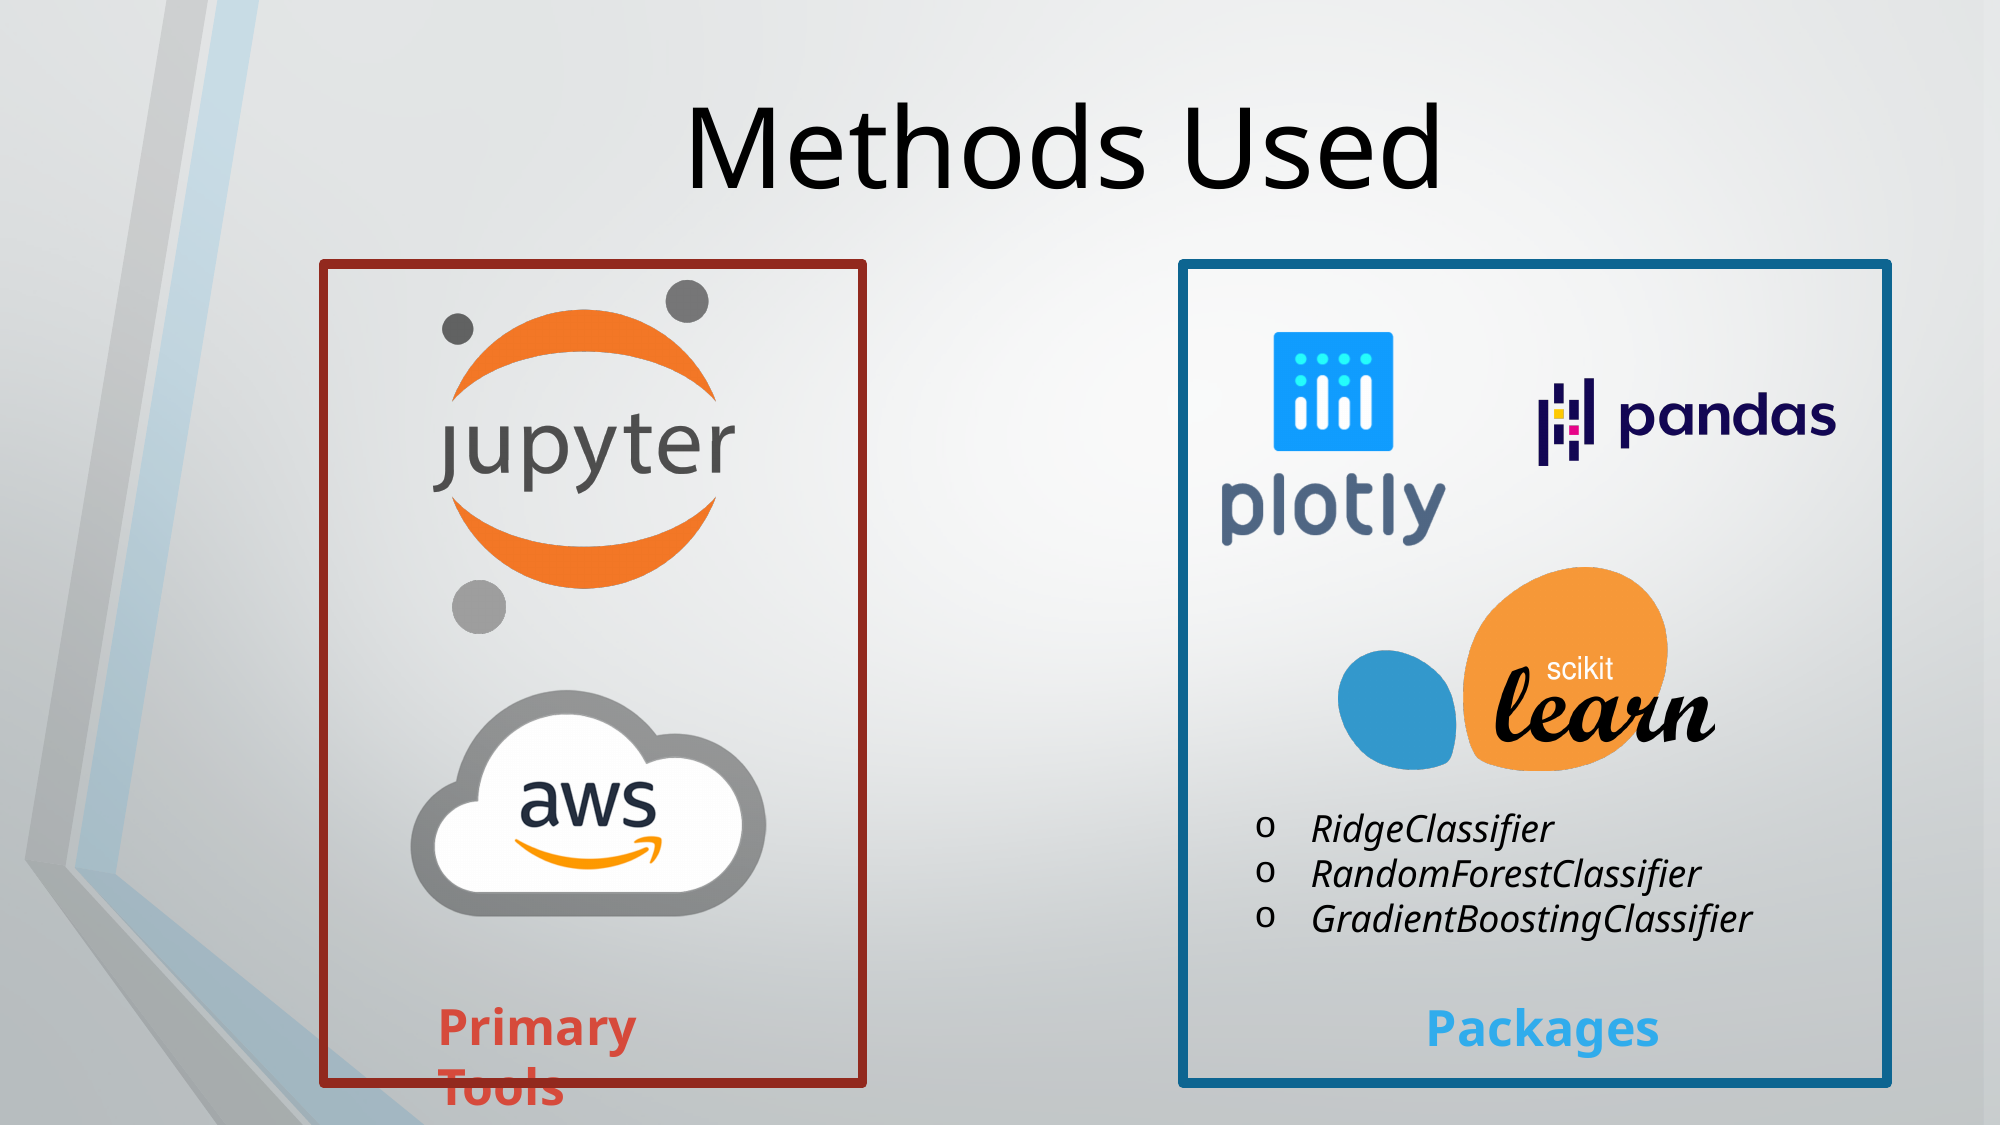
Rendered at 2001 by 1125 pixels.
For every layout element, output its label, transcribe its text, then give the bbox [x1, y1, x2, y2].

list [428, 275, 741, 635]
picture [364, 635, 813, 972]
picture [1200, 310, 1716, 771]
text_box [322, 263, 864, 1084]
text_box [1182, 263, 1888, 1084]
title Methods Used [243, 0, 1887, 288]
text_box RidgeClassifier RandomForestClassifier GradientBoostingClassifier [1239, 798, 1831, 948]
text_box Primary Tools [422, 1084, 774, 1124]
picture [1523, 355, 1850, 489]
text_box [0, 0, 1985, 1125]
